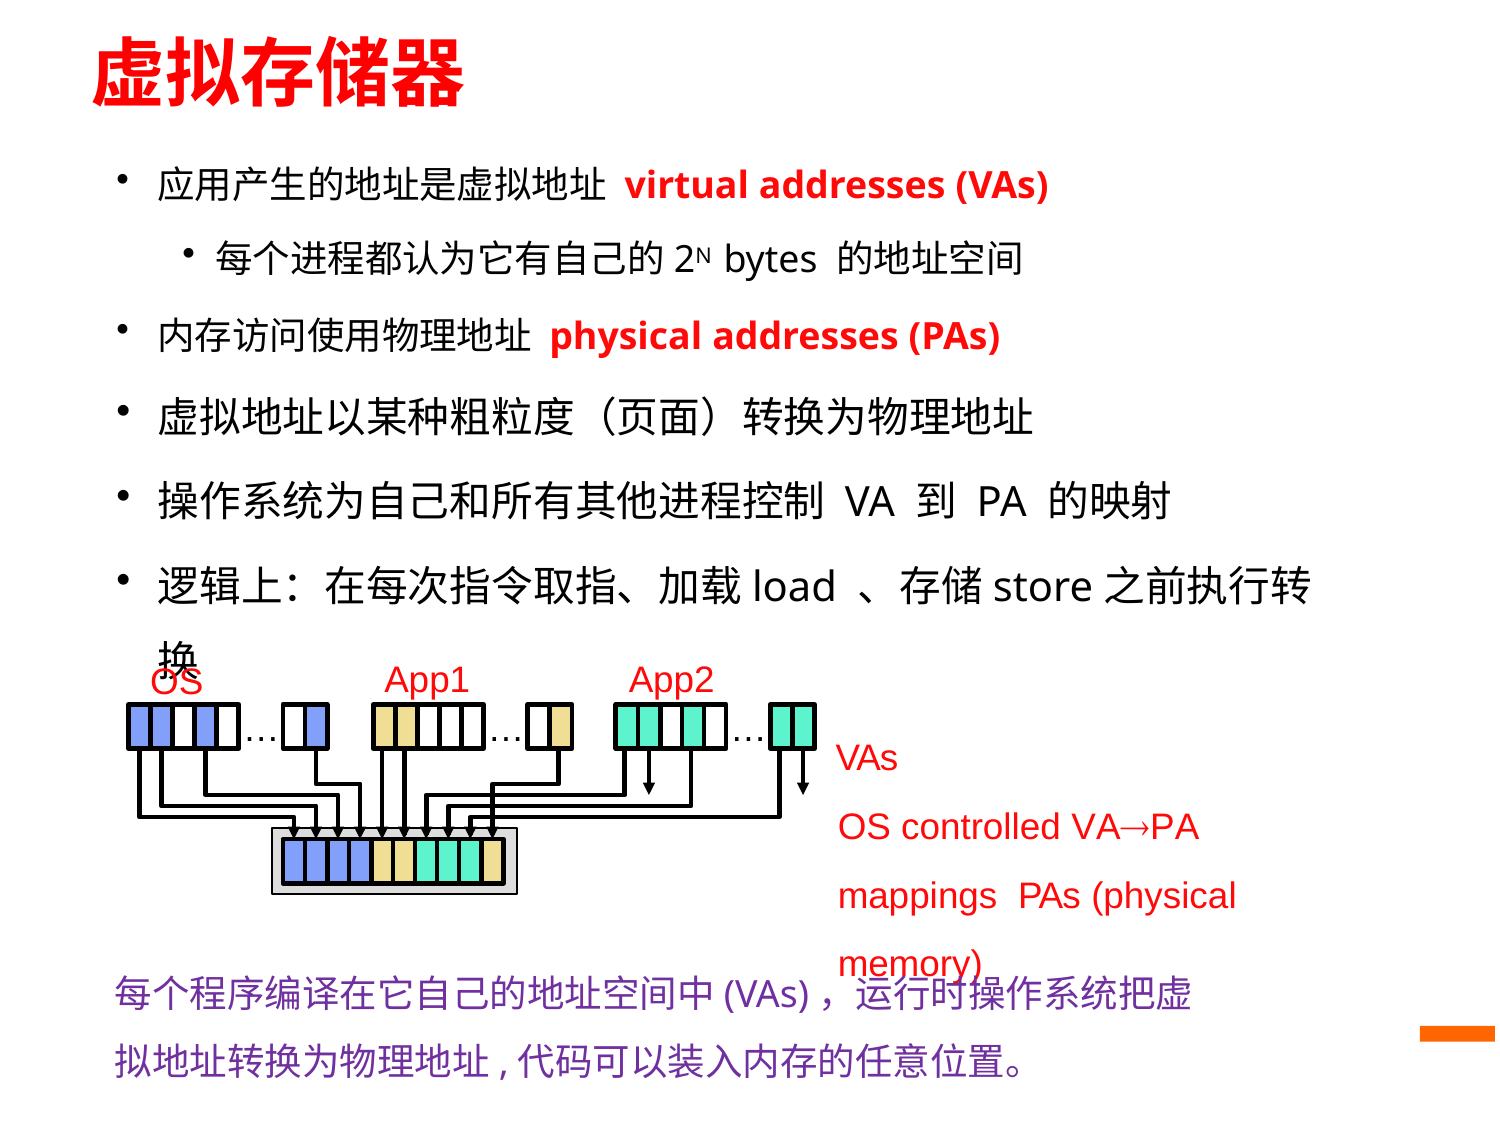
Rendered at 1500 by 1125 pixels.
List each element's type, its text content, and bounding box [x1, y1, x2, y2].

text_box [126, 702, 518, 896]
text_box App1 App2 [382, 654, 715, 702]
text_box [137, 702, 817, 886]
text_box OS [148, 656, 206, 702]
text_box 应用产生的地址是虚拟地址 virtual addresses (VAs) 每个进程都认为它有自己的2N bytes 的地址空间 内存访问使用物理地址 physical addresses (PAs) 虚拟地址以某种粗粒度（页面）转换为物理地址 操作系统为自己和所有其他进程控制 VA 到 PA 的映射 逻辑上：在每次指令取指、加载load 、存储store之前执行转换 [46, 125, 1329, 685]
text_box 每个程序编译在它自己的地址空间中(VAs)，运行时操作系统把虚拟地址转换为物理地址,代码可以装入内存的任意位置。 [99, 940, 1220, 1091]
title 虚拟存储器 [88, 0, 1435, 165]
text_box VAs OS controlled VAPA mappings PAs (physical memory) [833, 710, 1370, 985]
